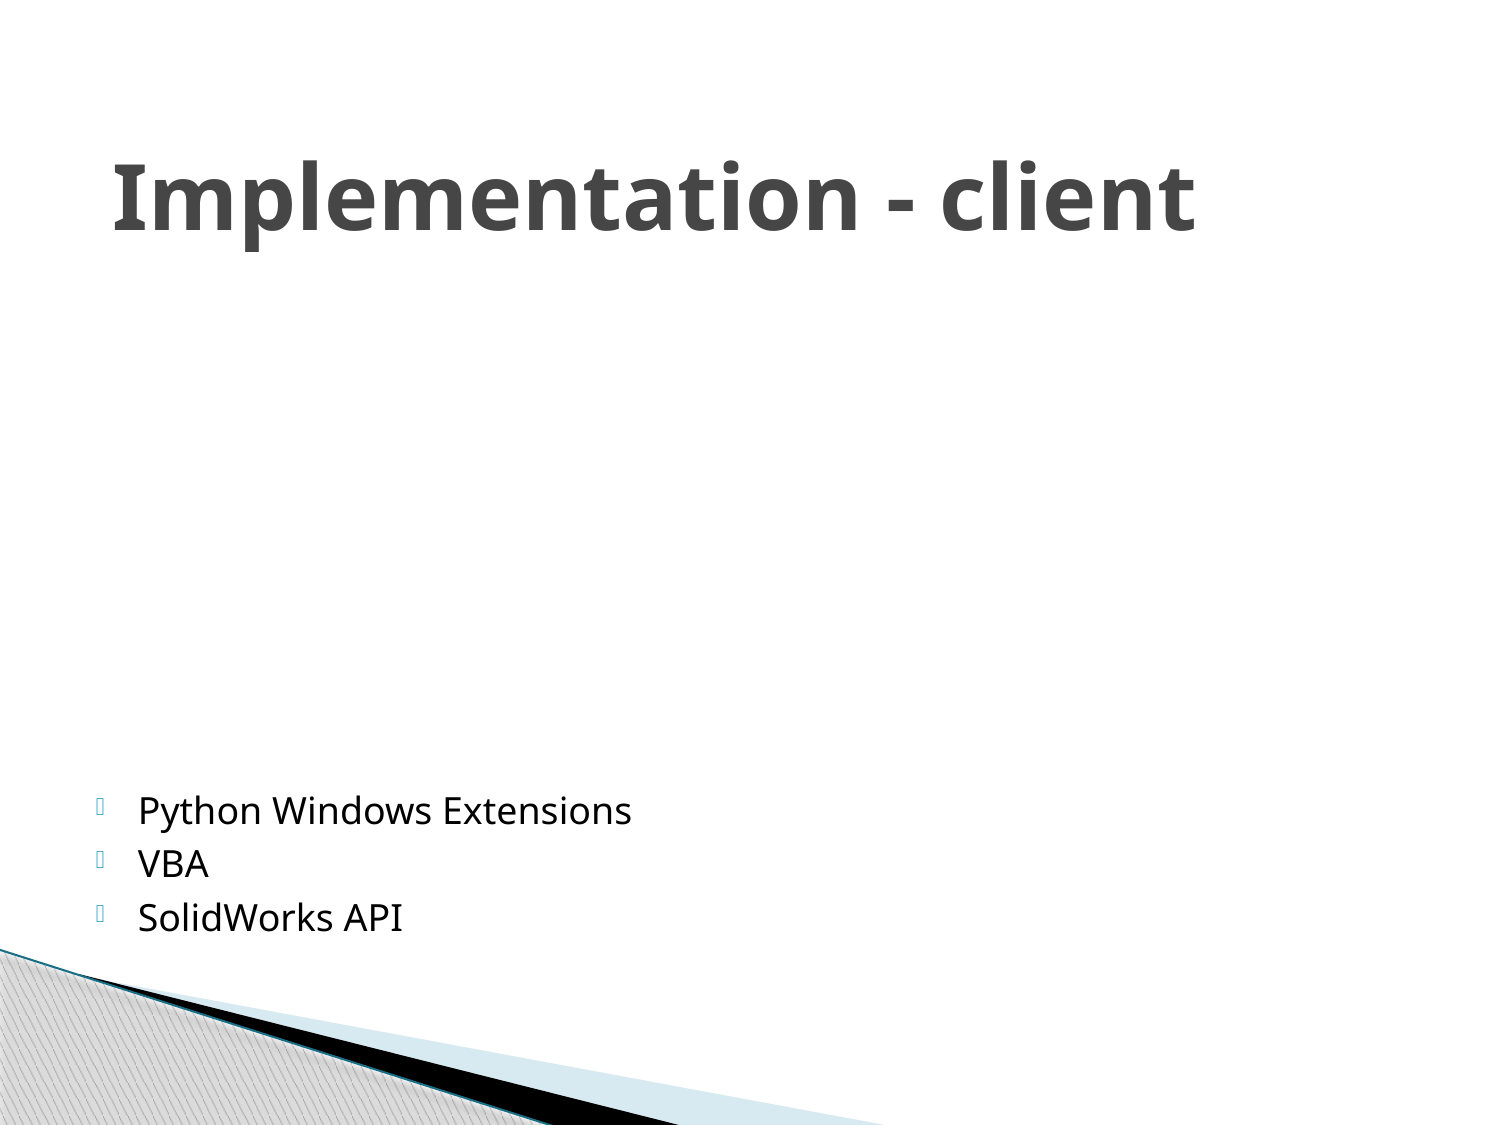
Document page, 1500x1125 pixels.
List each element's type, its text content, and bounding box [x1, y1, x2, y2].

list Python Windows Extensions VBA SolidWorks API [77, 733, 1353, 1125]
title Implementation - client [112, 99, 1388, 288]
